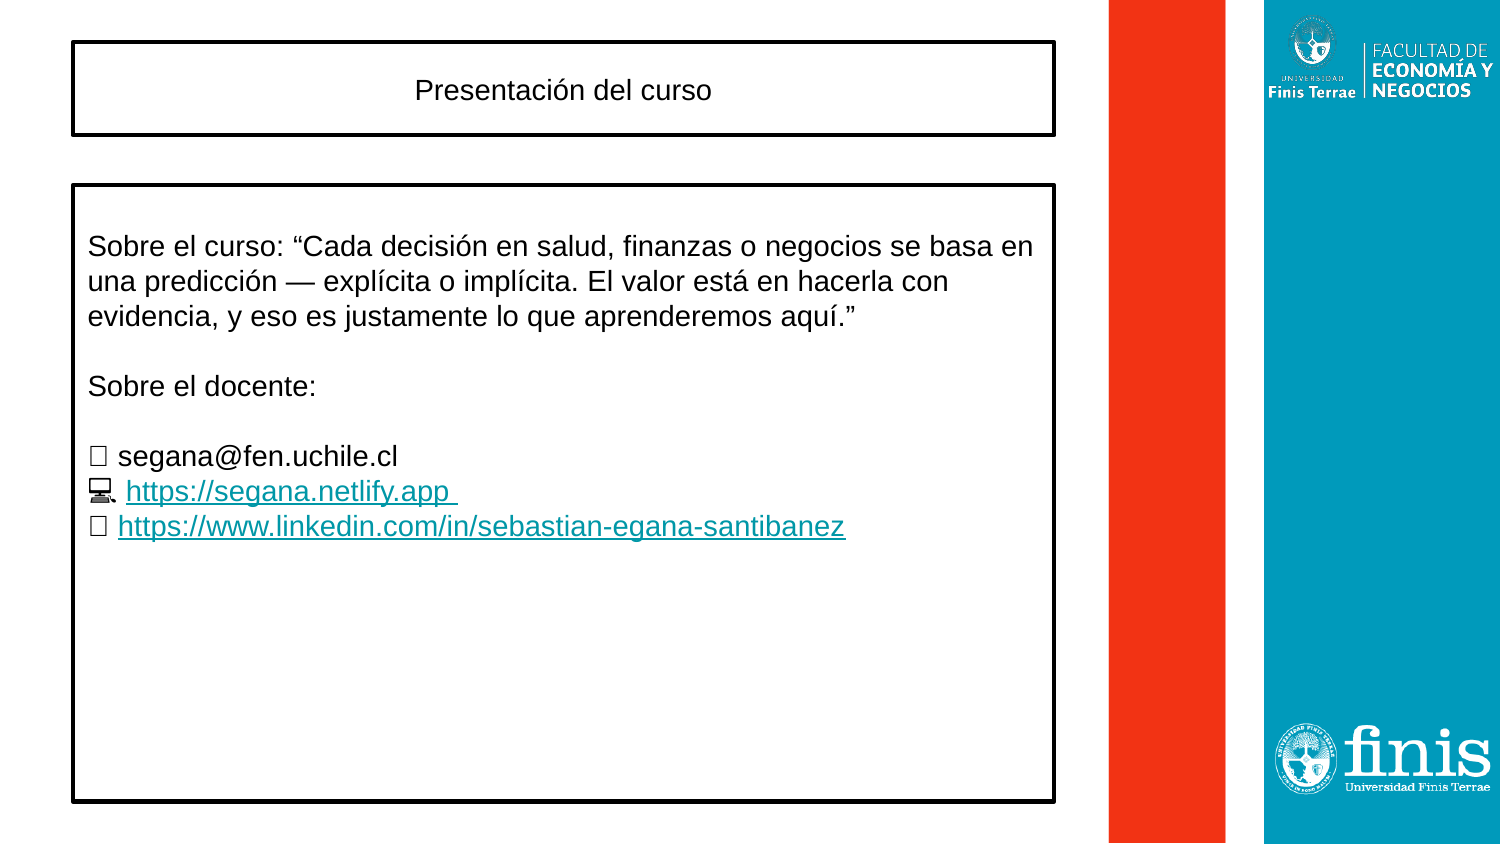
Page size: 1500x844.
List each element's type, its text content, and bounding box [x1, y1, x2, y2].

picture [0, 0, 1500, 844]
text_box Sobre el curso: “Cada decisión en salud, finanzas o negocios se basa en una predicción — explícita o implícita. El valor está en hacerla con evidencia, y eso es justamente lo que aprenderemos aquí.” Sobre el docente: 📧 segana@fen.uchile.cl 💻 https://segana.netlify.app 🤝 https://www.linkedin.com/in/sebastian-egana-santibanez [71, 183, 1056, 804]
text_box Presentación del curso [71, 40, 1056, 137]
